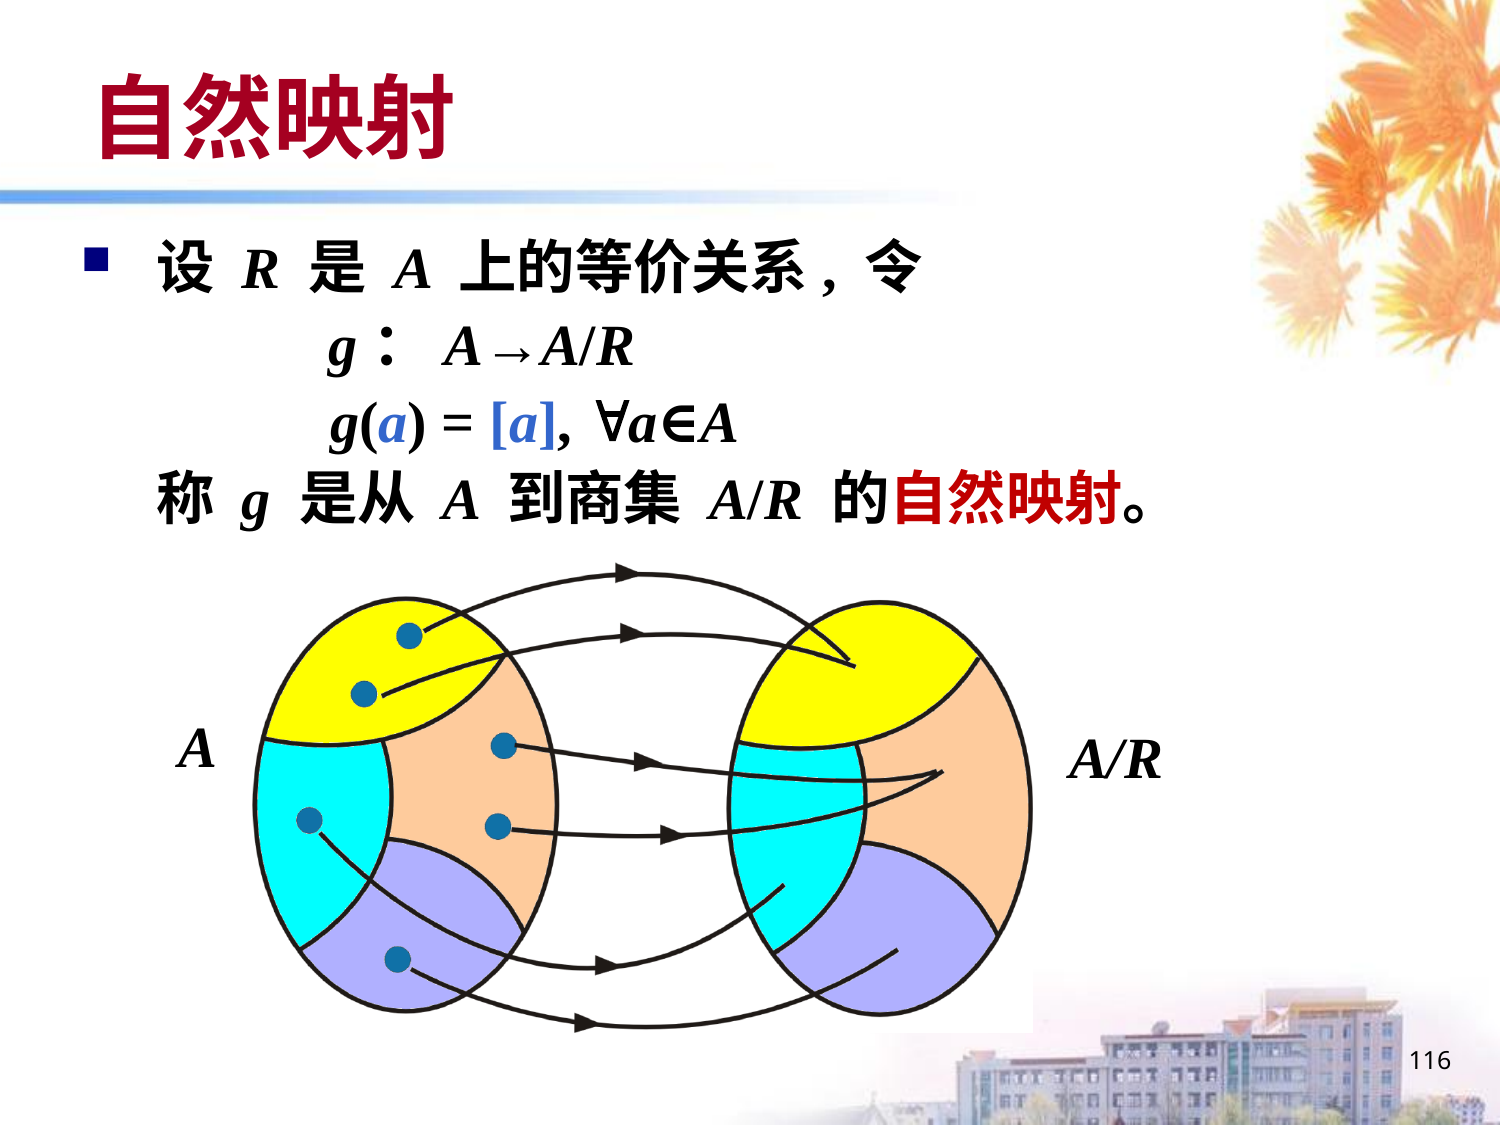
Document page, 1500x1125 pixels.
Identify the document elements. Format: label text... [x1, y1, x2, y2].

title 自然映射 [32, 2, 1383, 228]
text_box A [156, 702, 240, 787]
slide_number 116 [1115, 1011, 1467, 1087]
text_box 设 R 是 A 上的等价关系, 令 g：A→A/R g(a) = [a], a∈A 称 g 是从 A 到商集 A/R 的自然映射。 [66, 228, 1348, 539]
text_box A/R [1038, 712, 1201, 798]
picture [0, 0, 1500, 1125]
